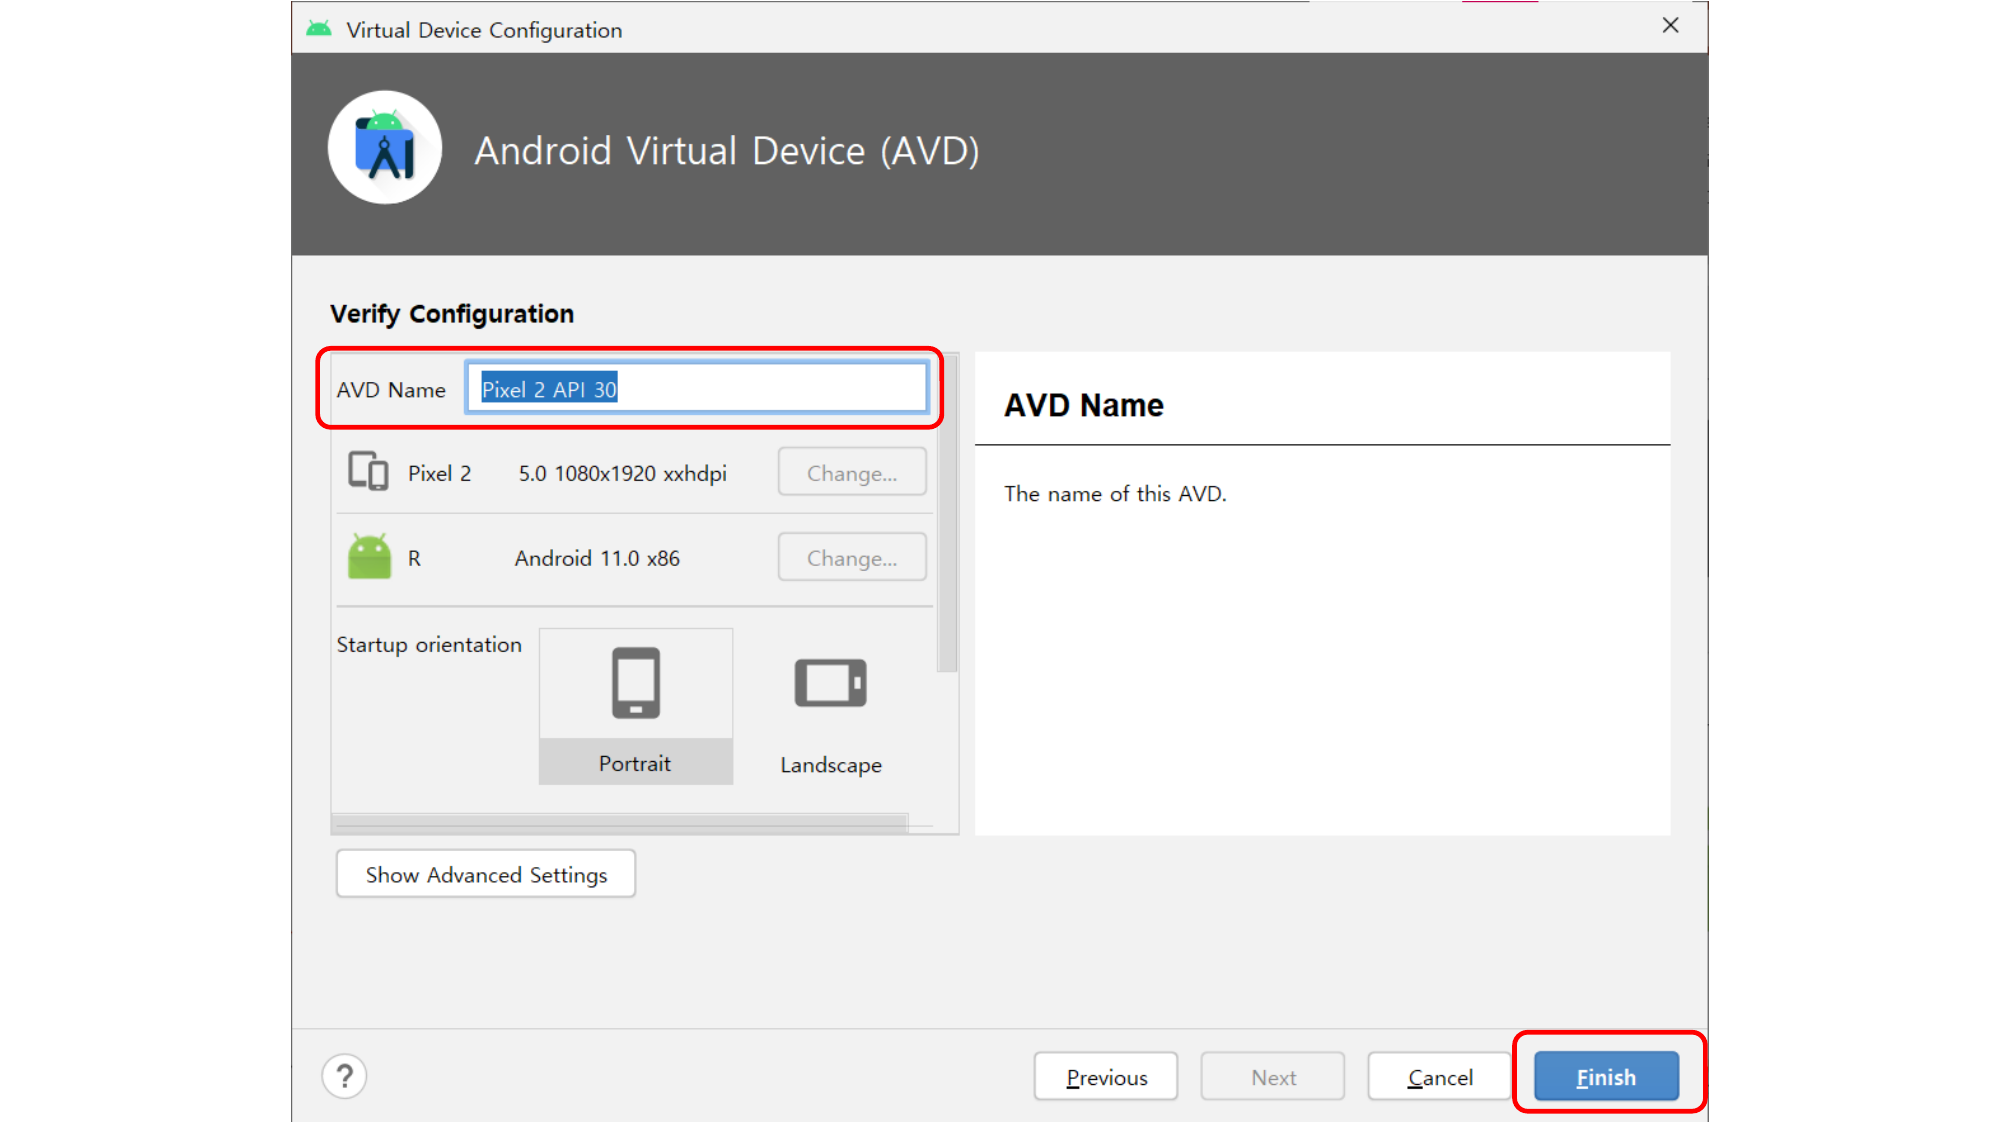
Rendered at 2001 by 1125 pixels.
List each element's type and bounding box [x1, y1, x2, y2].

picture [291, 1, 1709, 1122]
